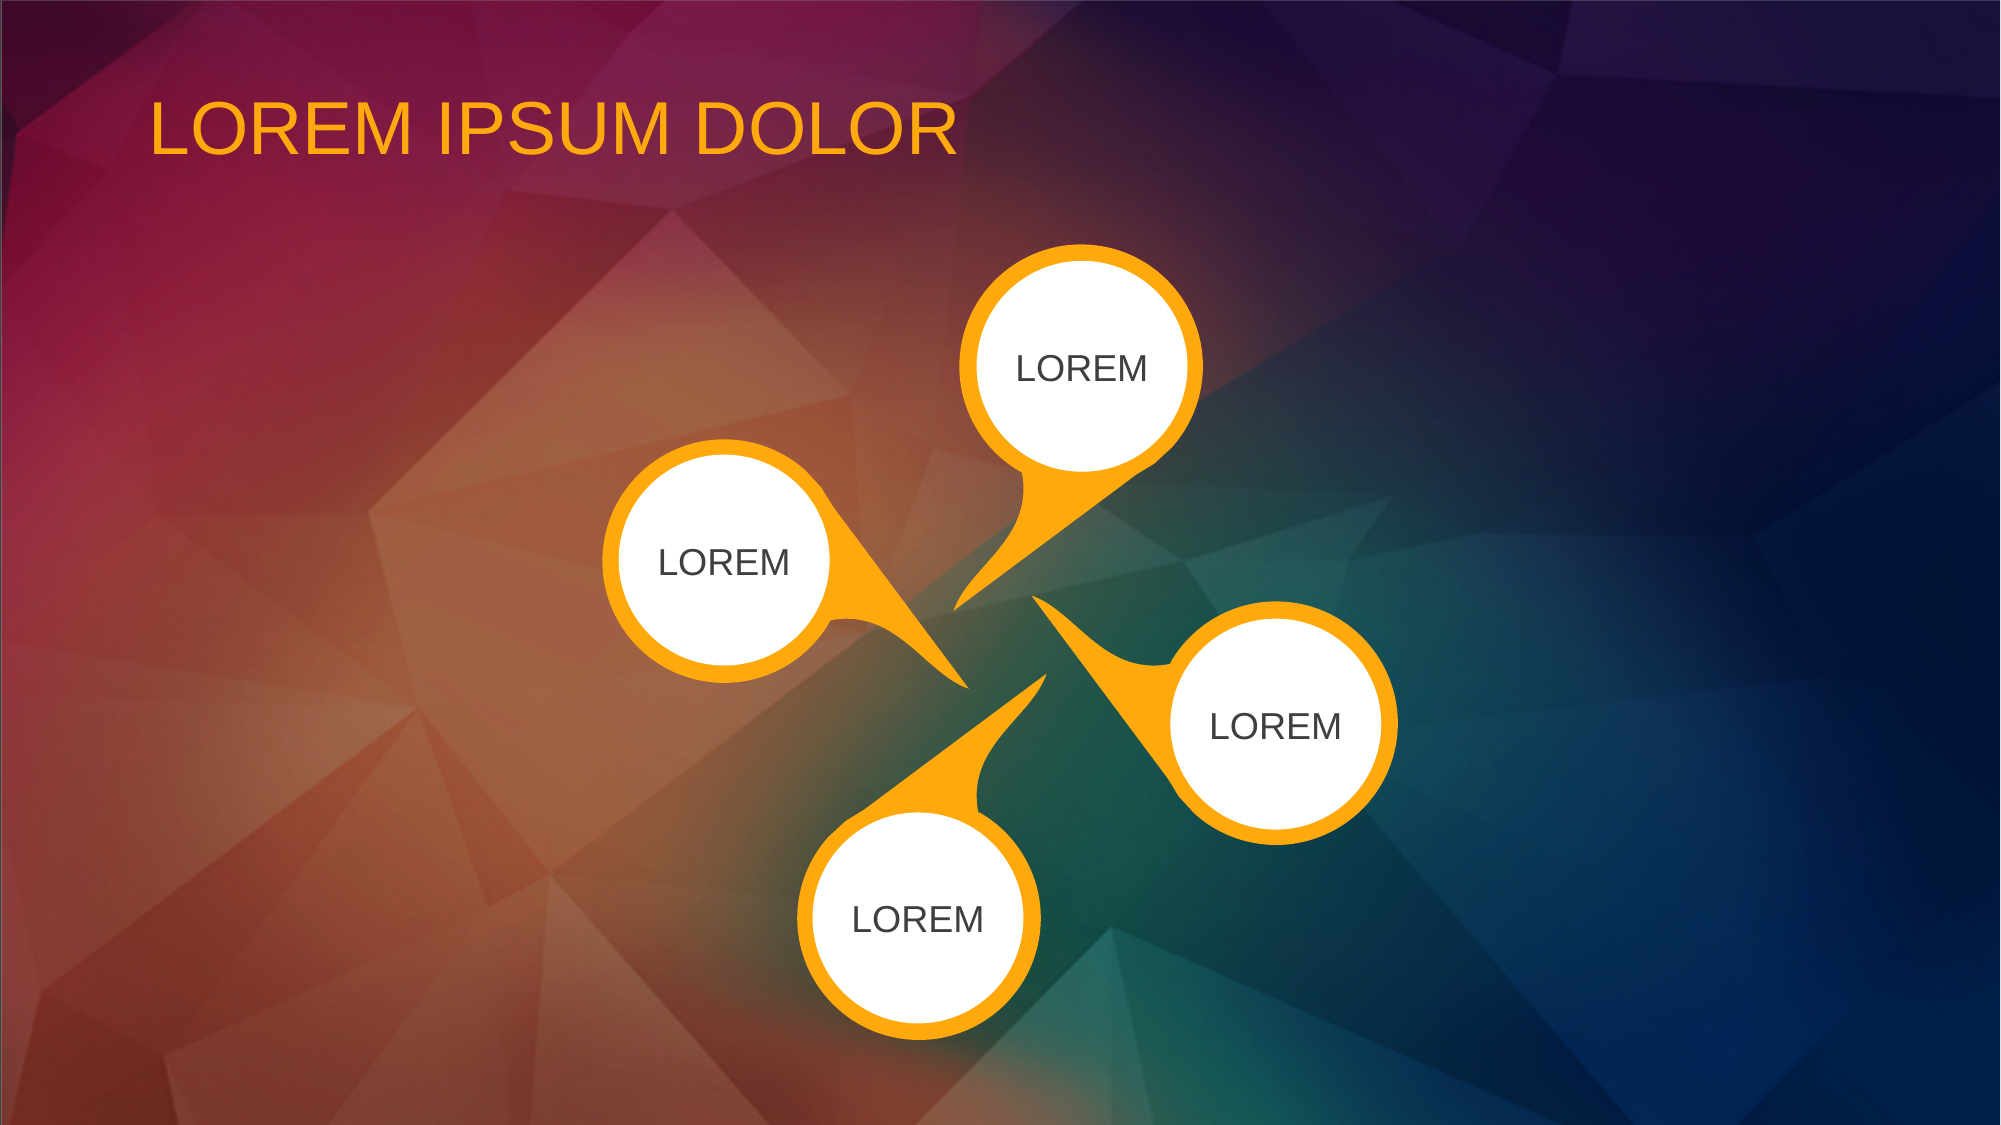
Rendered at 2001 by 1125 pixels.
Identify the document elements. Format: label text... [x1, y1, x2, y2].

text_box LOREM IPSUM DOLOR [137, 59, 1863, 202]
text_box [1016, 591, 1399, 836]
picture [3, 1, 2001, 1125]
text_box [949, 243, 1194, 626]
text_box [806, 658, 1051, 1041]
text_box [601, 448, 984, 693]
